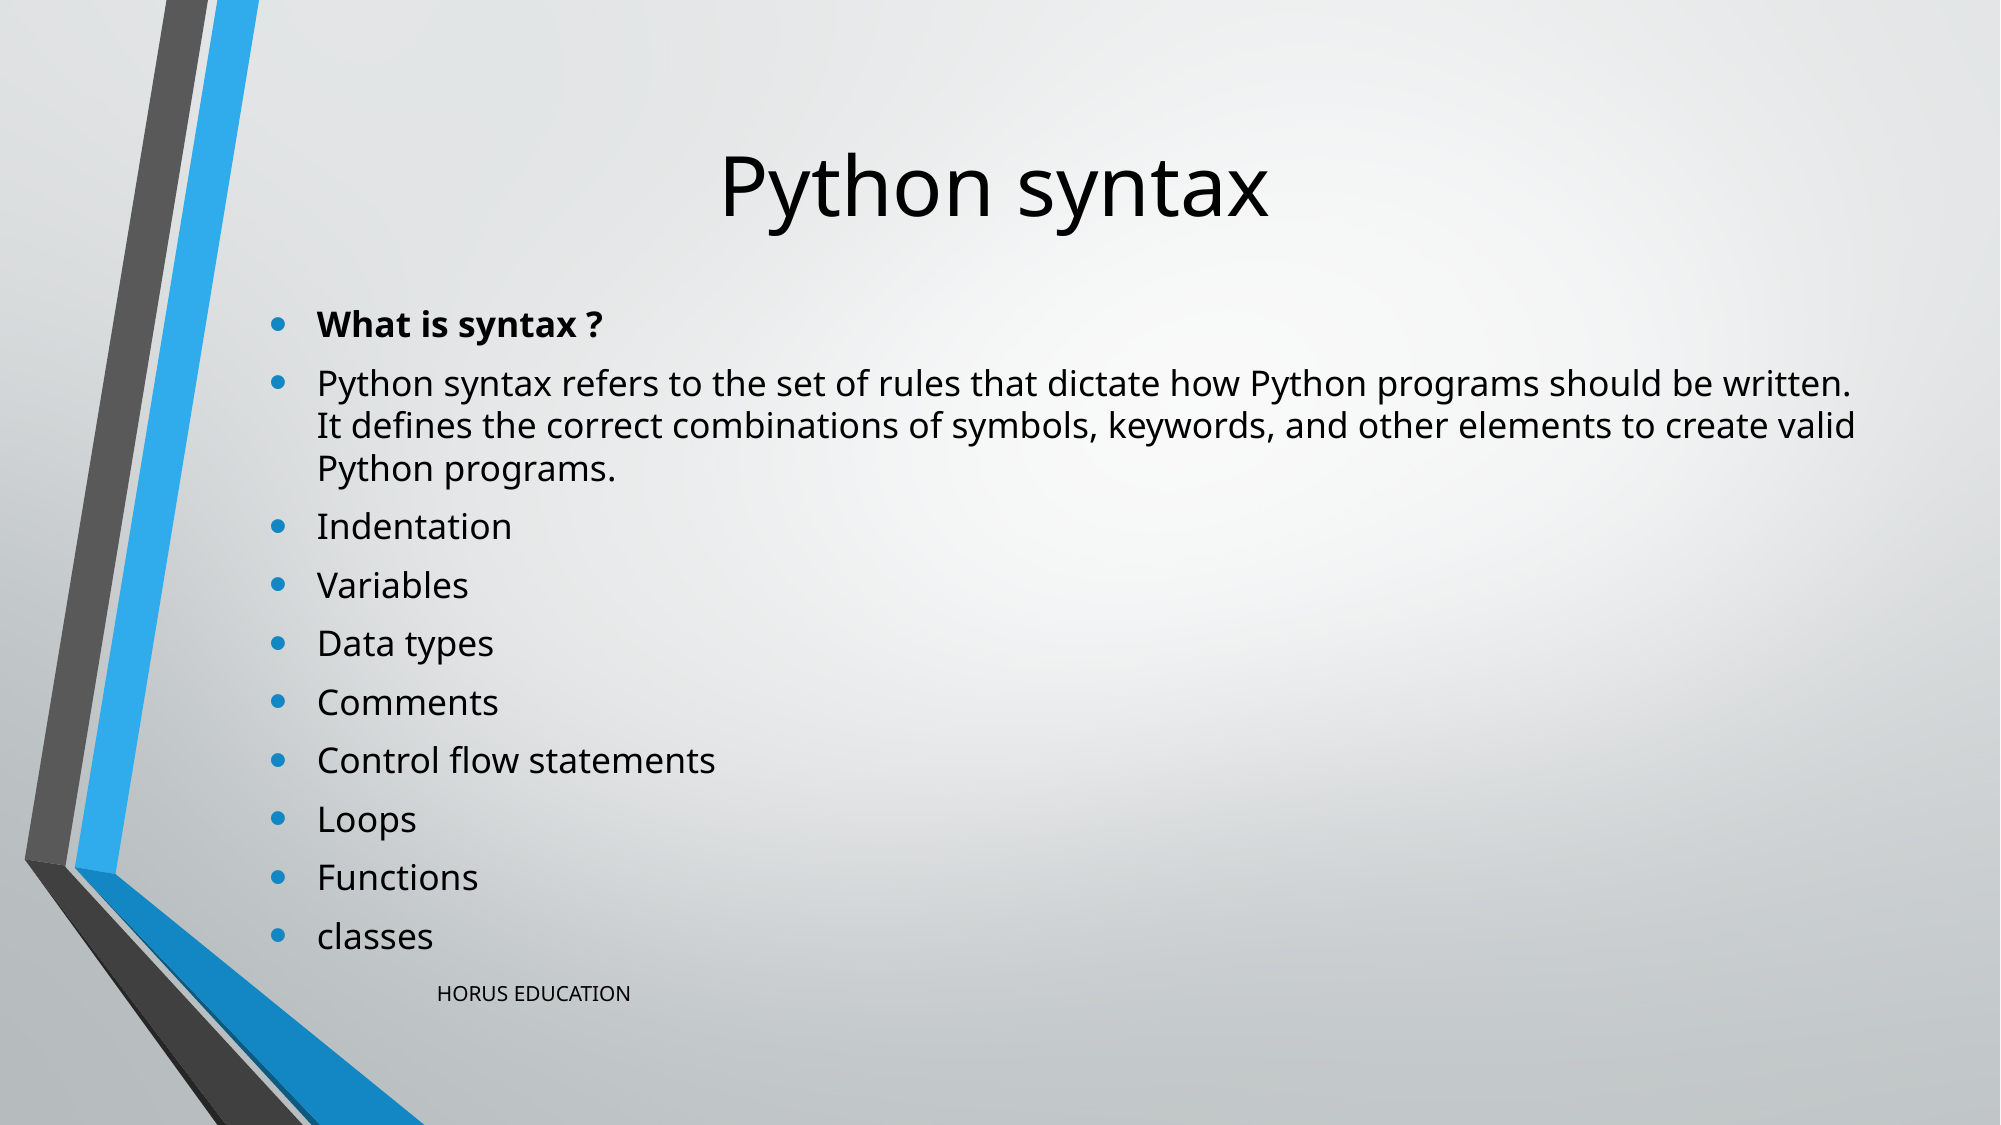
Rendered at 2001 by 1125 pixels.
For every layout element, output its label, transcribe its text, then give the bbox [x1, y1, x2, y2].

footer HORUS EDUCATION [421, 965, 1584, 1025]
title Python syntax [612, 120, 1378, 247]
list What is syntax ? Python syntax refers to the set of rules that dictate how Python programs should be written. It defines the correct combinations of symbols, keywords, and other elements to create valid Python programs. Indentation Variables Data types Comments Control flow statements Loops Functions classes [254, 294, 1874, 966]
